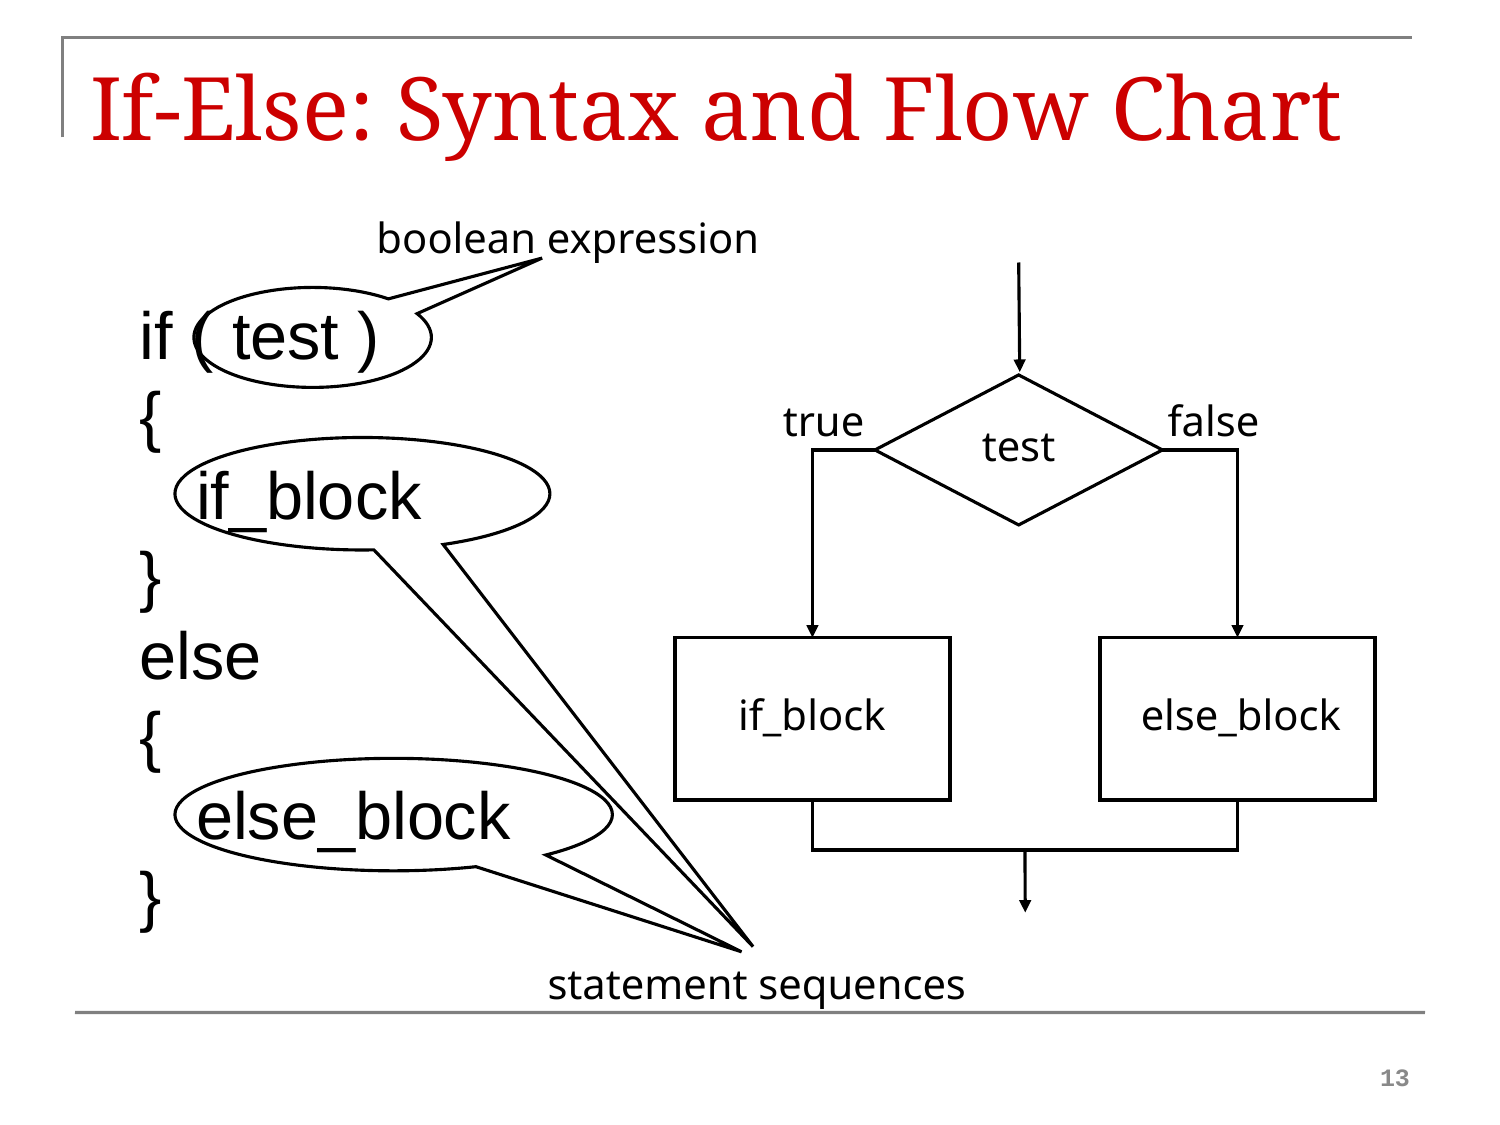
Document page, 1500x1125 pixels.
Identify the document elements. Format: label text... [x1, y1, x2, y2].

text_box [674, 262, 1376, 913]
text_box if ( test ) { if_block } else { else_block } [125, 285, 638, 948]
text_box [193, 203, 767, 388]
title If-Else: Syntax and Flow Chart [74, 45, 1426, 233]
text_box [174, 437, 977, 1016]
slide_number 13 [1074, 1023, 1426, 1100]
